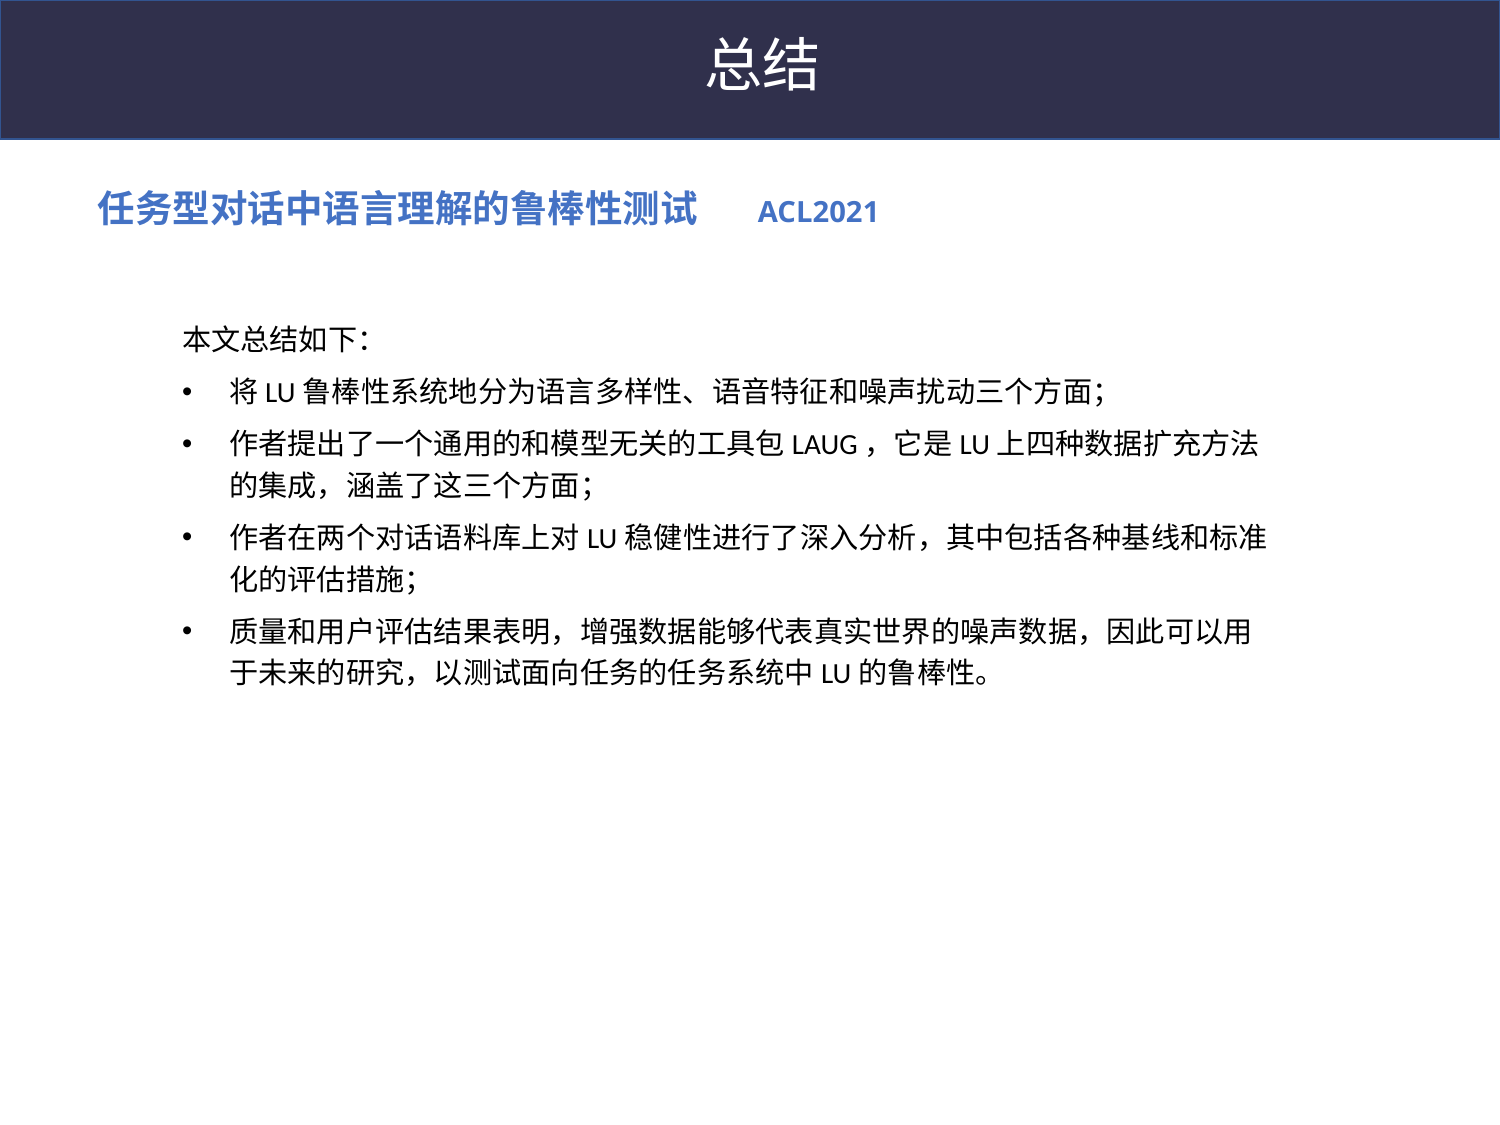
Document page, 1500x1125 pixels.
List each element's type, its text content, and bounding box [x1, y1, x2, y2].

text_box 总结 [77, 21, 1449, 106]
text_box [0, 0, 1500, 140]
text_box 任务型对话中语言理解的鲁棒性测试 ACL2021 [83, 177, 895, 237]
text_box 本文总结如下： 将LU鲁棒性系统地分为语言多样性、语音特征和噪声扰动三个方面； 作者提出了一个通用的和模型无关的工具包LAUG，它是LU上四种数据扩充方法的集成，涵盖了这三个方面； 作者在两个对话语料库上对LU稳健性进行了深入分析，其中包括各种基线和标准化的评估措施； 质量和用户评估结果表明，增强数据能够代表真实世界的噪声数据，因此可以用于未来的研究，以测试面向任务的任务系统中LU的鲁棒性。 [167, 307, 1294, 698]
